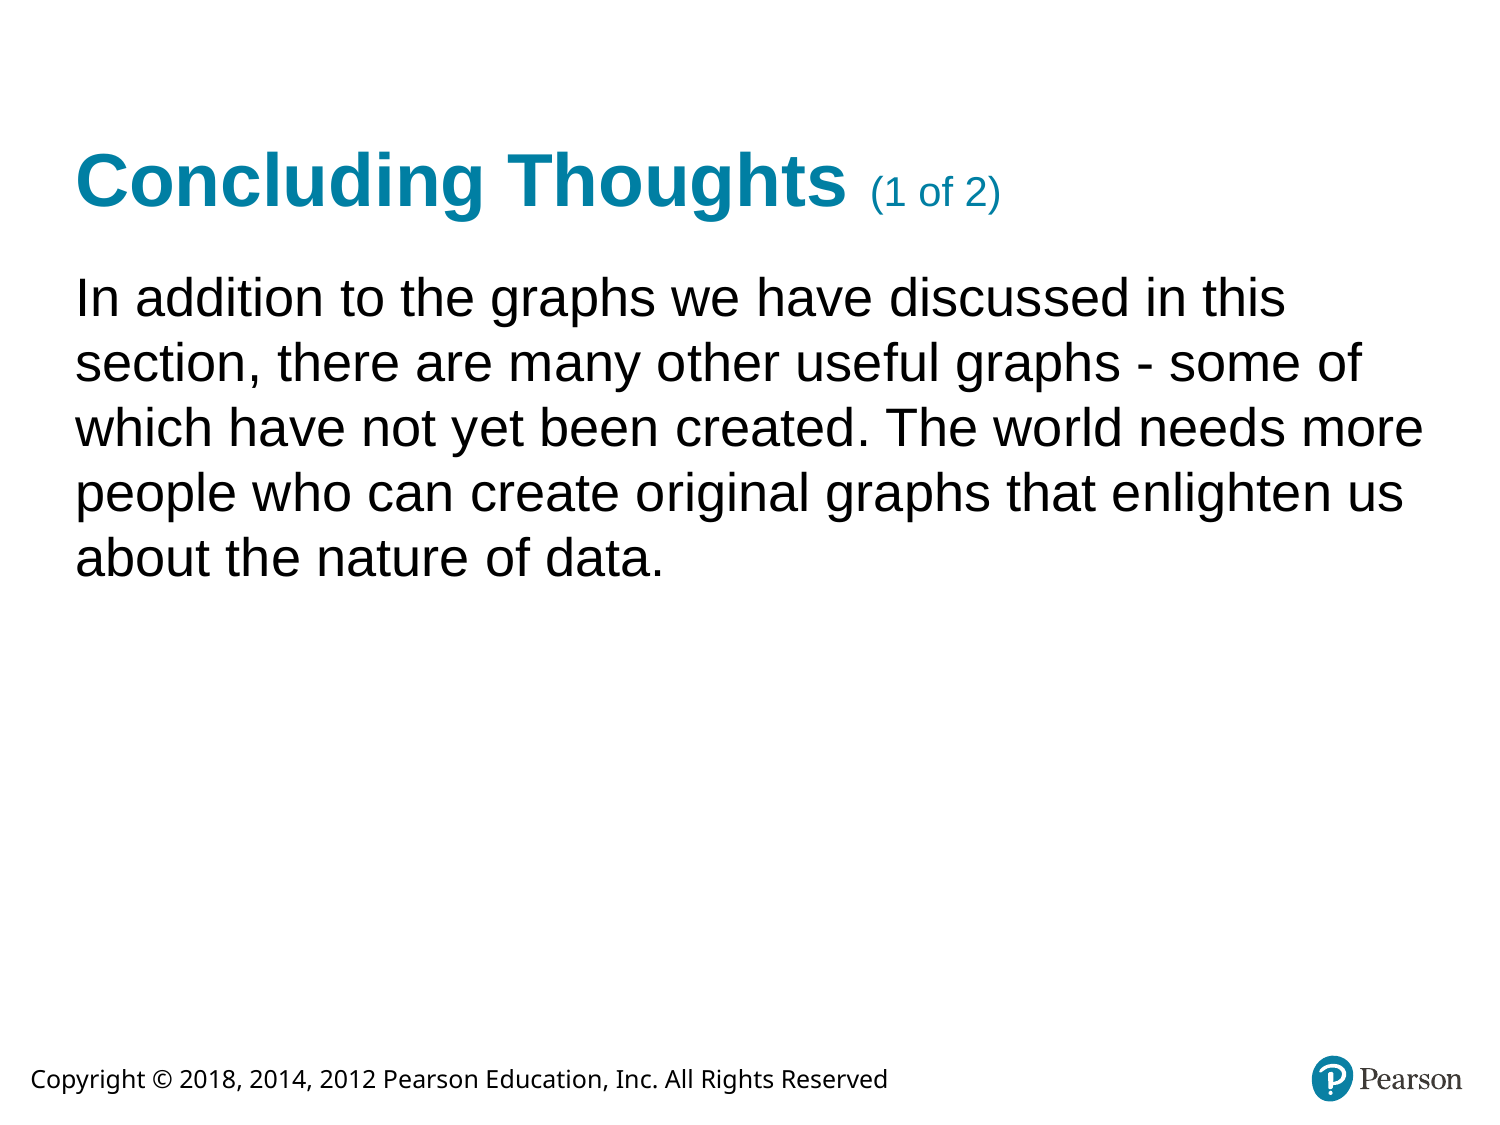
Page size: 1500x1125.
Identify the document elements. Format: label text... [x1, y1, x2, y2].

list In addition to the graphs we have discussed in this section, there are many other useful graphs - some of which have not yet been created. The world needs more people who can create original graphs that enlighten us about the nature of data. [75, 262, 1438, 788]
title Concluding Thoughts (1 of 2) [75, 41, 1425, 222]
